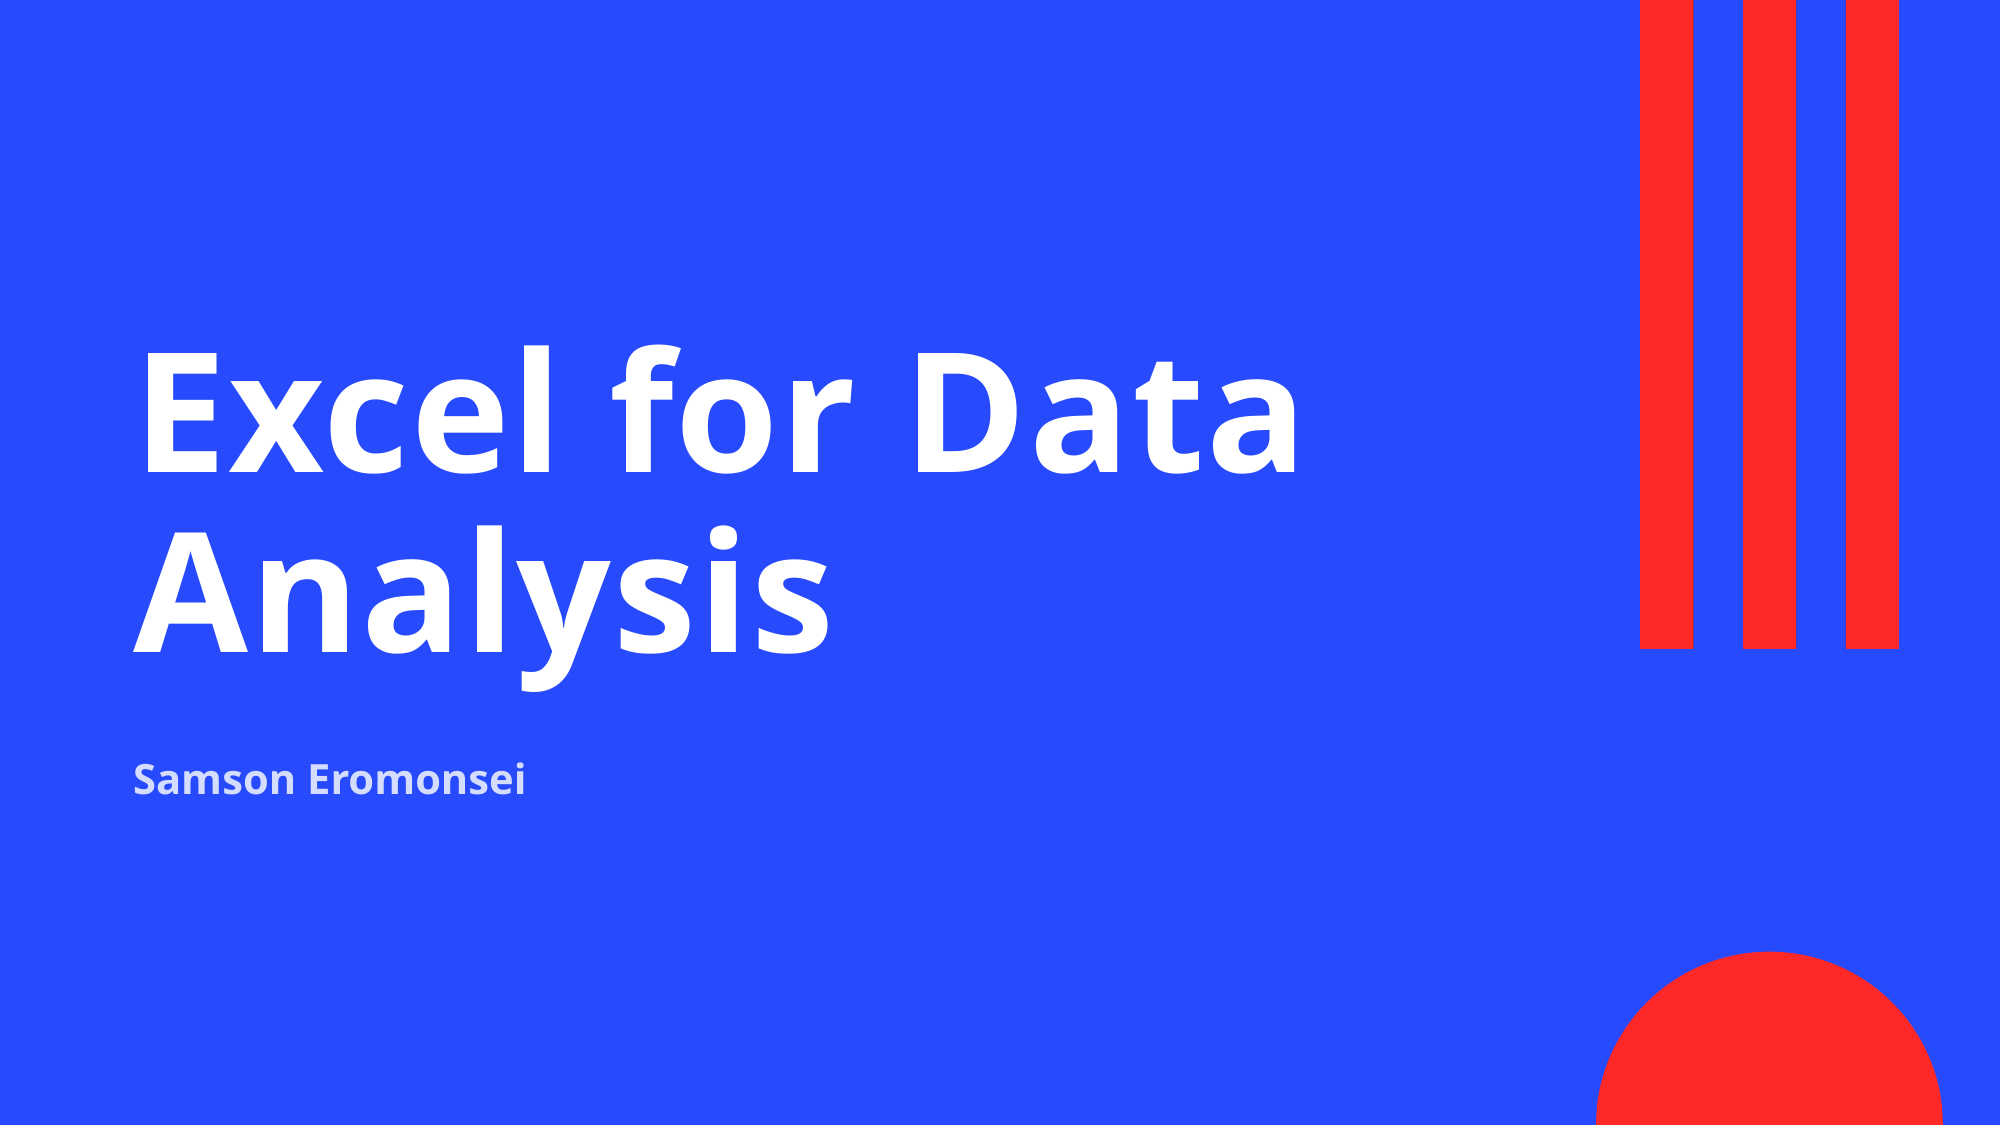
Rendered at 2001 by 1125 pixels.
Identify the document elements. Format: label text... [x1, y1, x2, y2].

subtitle Samson Eromonsei​ [133, 758, 1589, 835]
picture [1640, 0, 1899, 649]
title Excel for Data Analysis [133, 100, 1589, 689]
